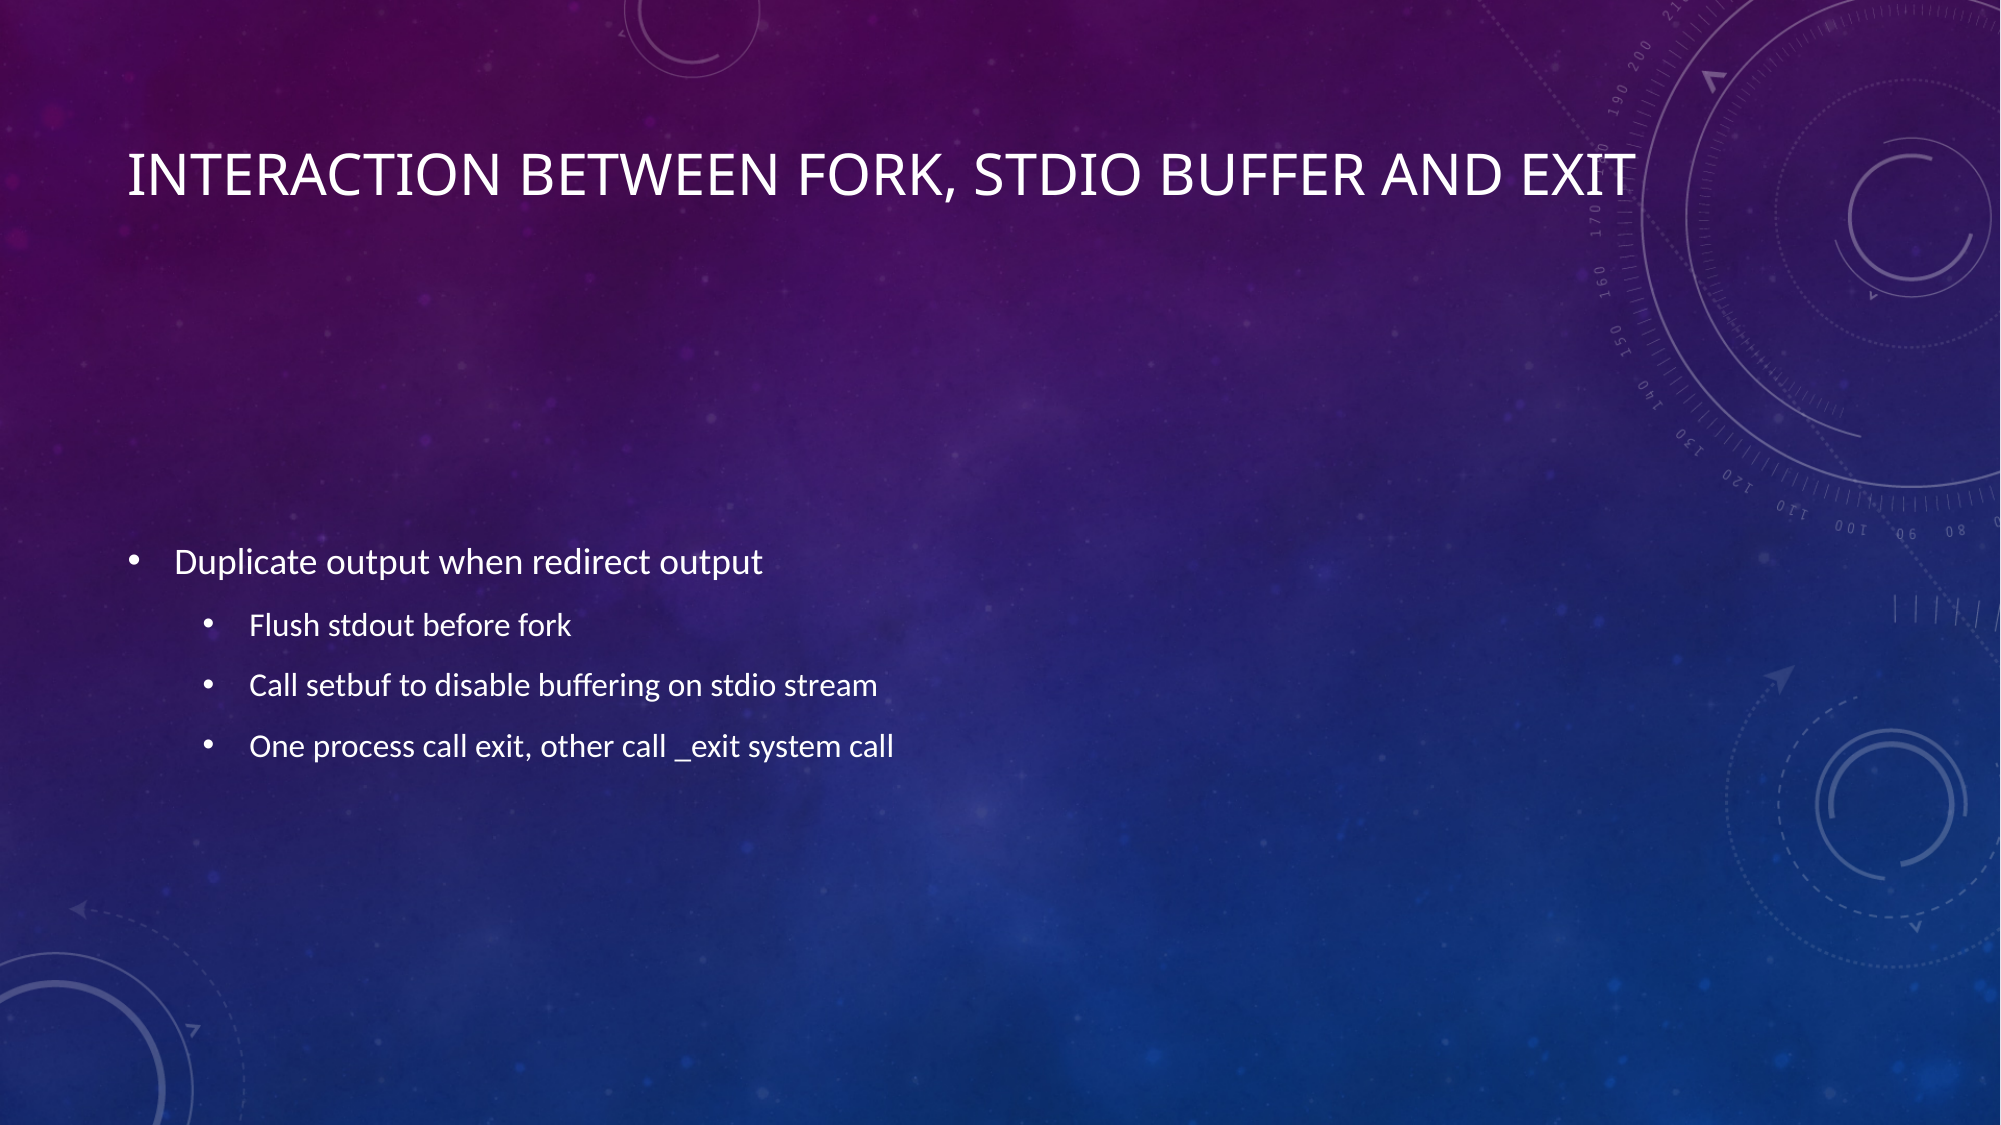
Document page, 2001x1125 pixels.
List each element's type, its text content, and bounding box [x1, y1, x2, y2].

picture [0, 0, 2001, 1125]
list Duplicate output when redirect output Flush stdout before fork Call setbuf to disable buffering on stdio stream One process call exit, other call _exit system call [112, 351, 932, 950]
title Interaction between fork, stdio buffer and exit [112, 99, 1775, 245]
